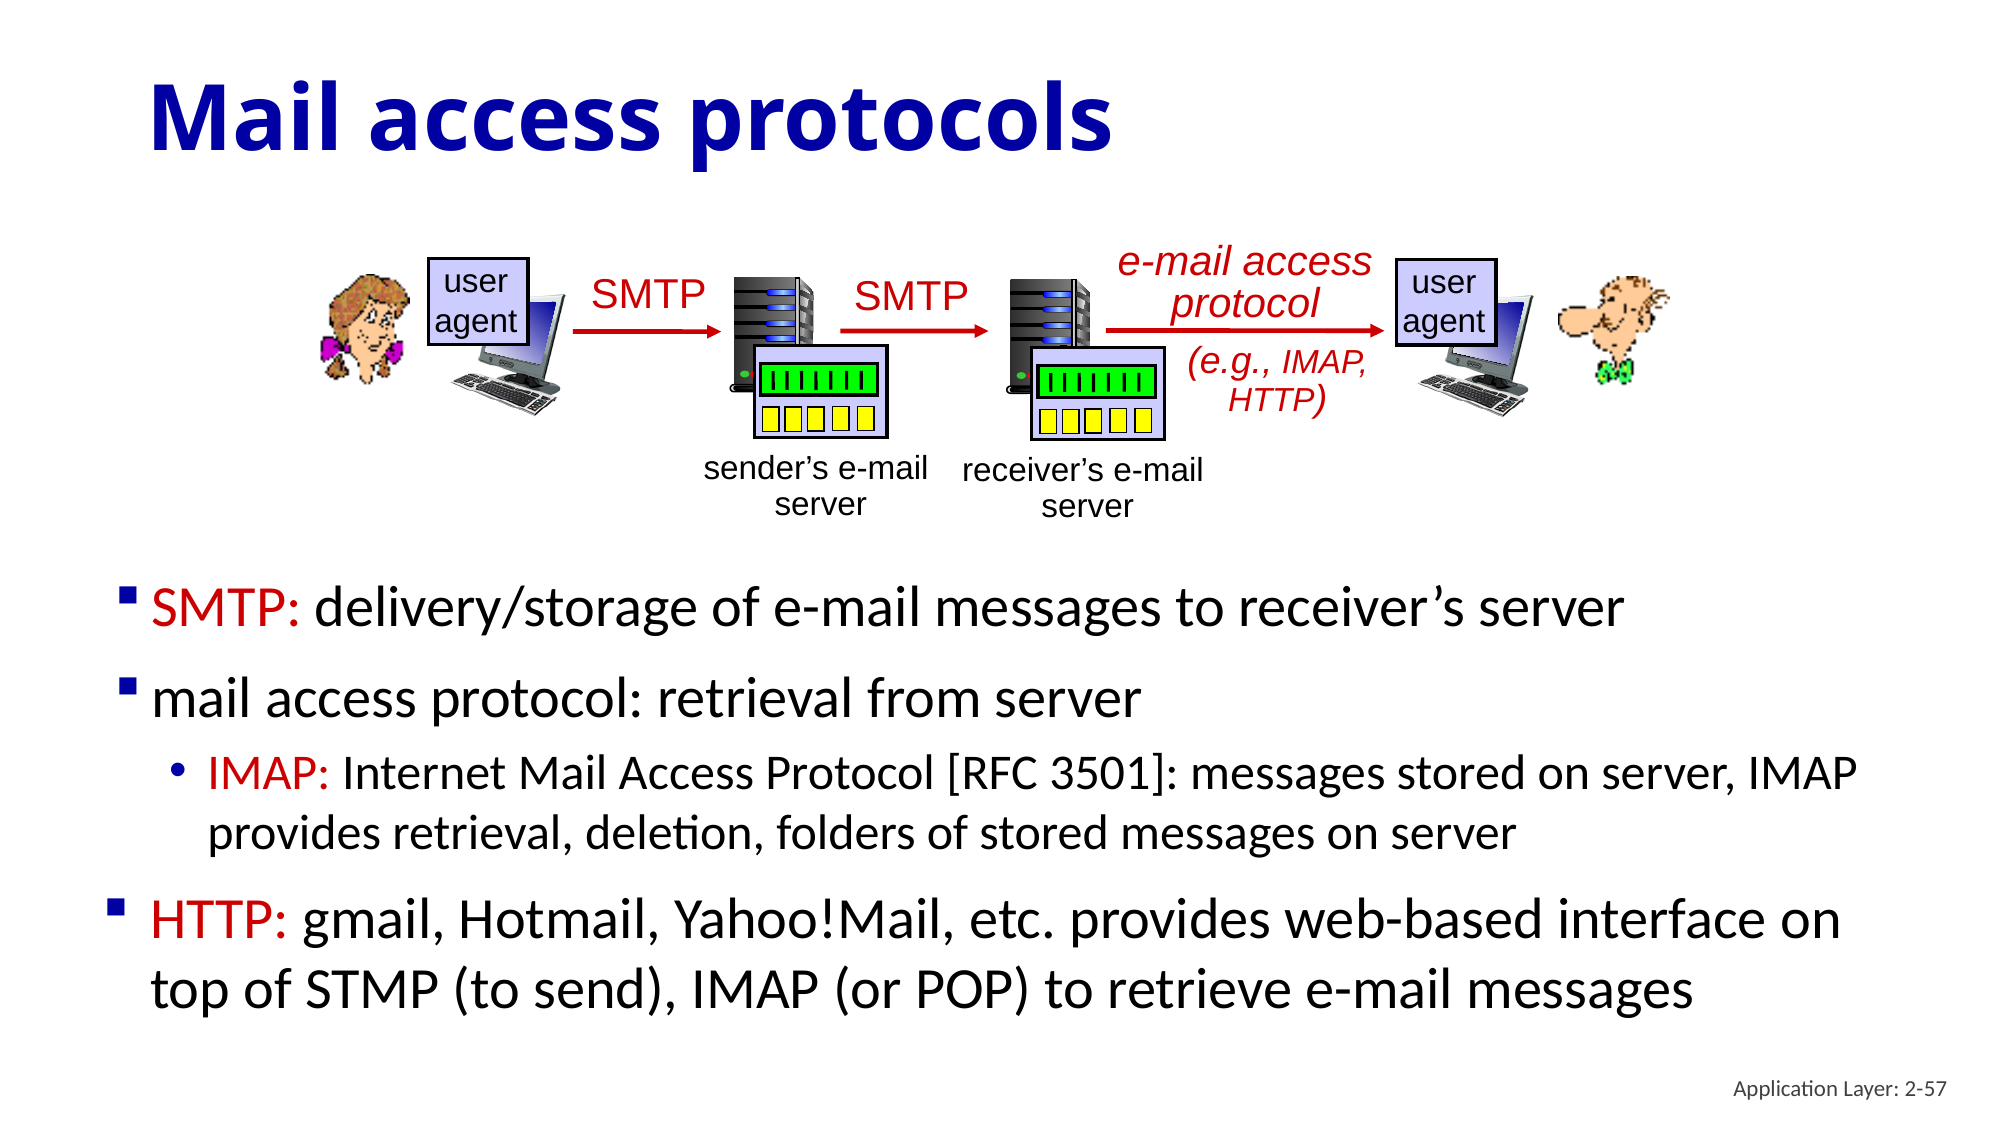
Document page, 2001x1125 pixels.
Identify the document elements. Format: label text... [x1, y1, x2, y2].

slide_number Application Layer: 2-57 [1512, 1056, 1963, 1117]
title Mail access protocols [131, 47, 1856, 195]
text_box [317, 233, 1670, 534]
text_box SMTP: delivery/storage of e-mail messages to receiver’s server mail access protocol: retrieval from server IMAP: Internet Mail Access Protocol [RFC 3501]: messages stored on server, IMAP provides retrieval, deletion, folders of stored messages on server HTTP: gmail, Hotmail, Yahoo!Mail, etc. provides web-based interface on top of STMP (to send), IMAP (or POP) to retrieve e-mail messages [78, 560, 1924, 1078]
